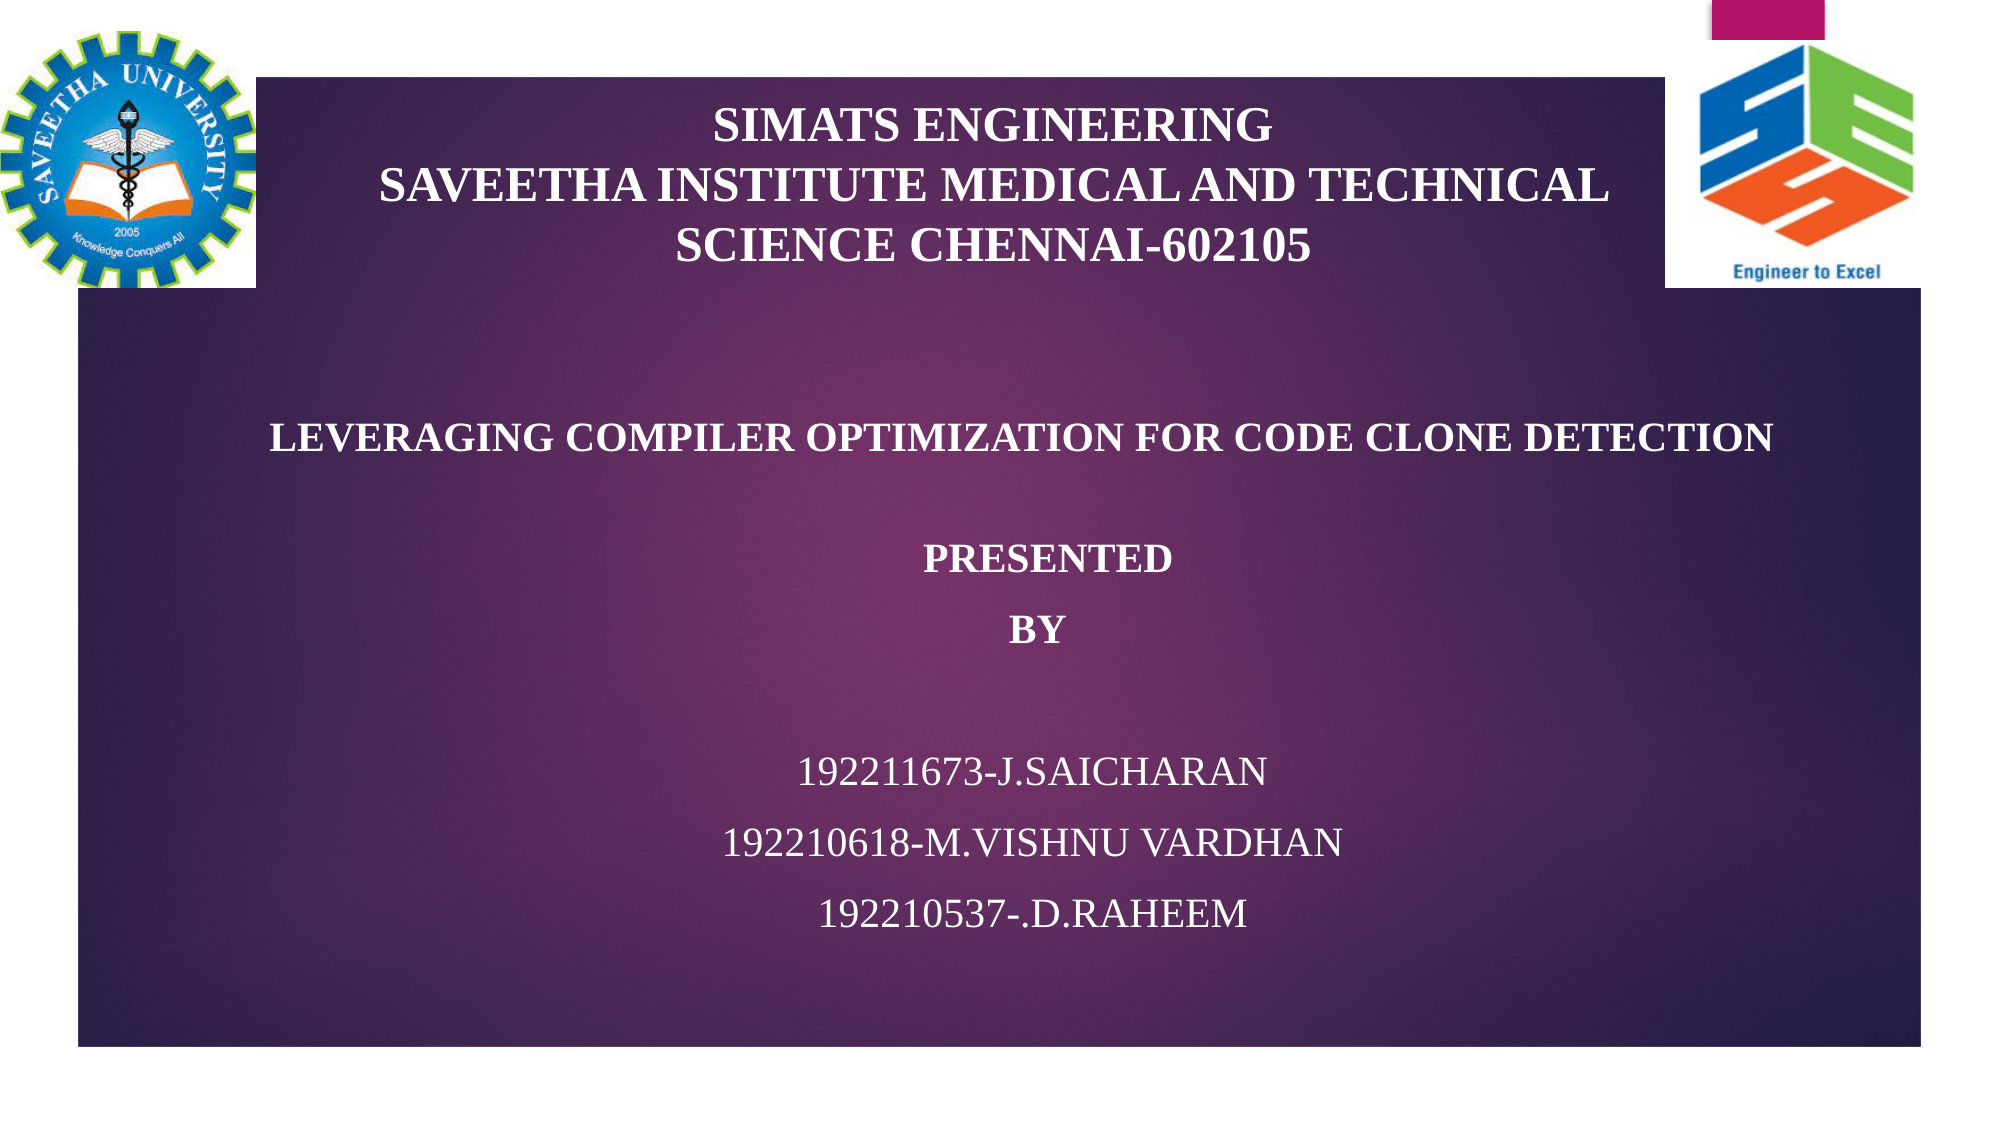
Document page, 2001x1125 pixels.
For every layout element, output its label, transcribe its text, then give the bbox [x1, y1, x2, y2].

subtitle leveraging compiler optimization for code clone detection PRESENTED BY 192211673-J.SAICHARAN 192210618-M.VISHNU VARDHAN 192210537-.D.RAHEEM [253, 402, 1812, 1004]
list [0, 31, 256, 288]
picture [1664, 39, 1950, 288]
title SIMATS ENGINEERING SAVEETHA INSTITUTE MEDICAL AND TECHNICAL SCIENCE CHENNAI-602105 [348, 40, 1639, 279]
